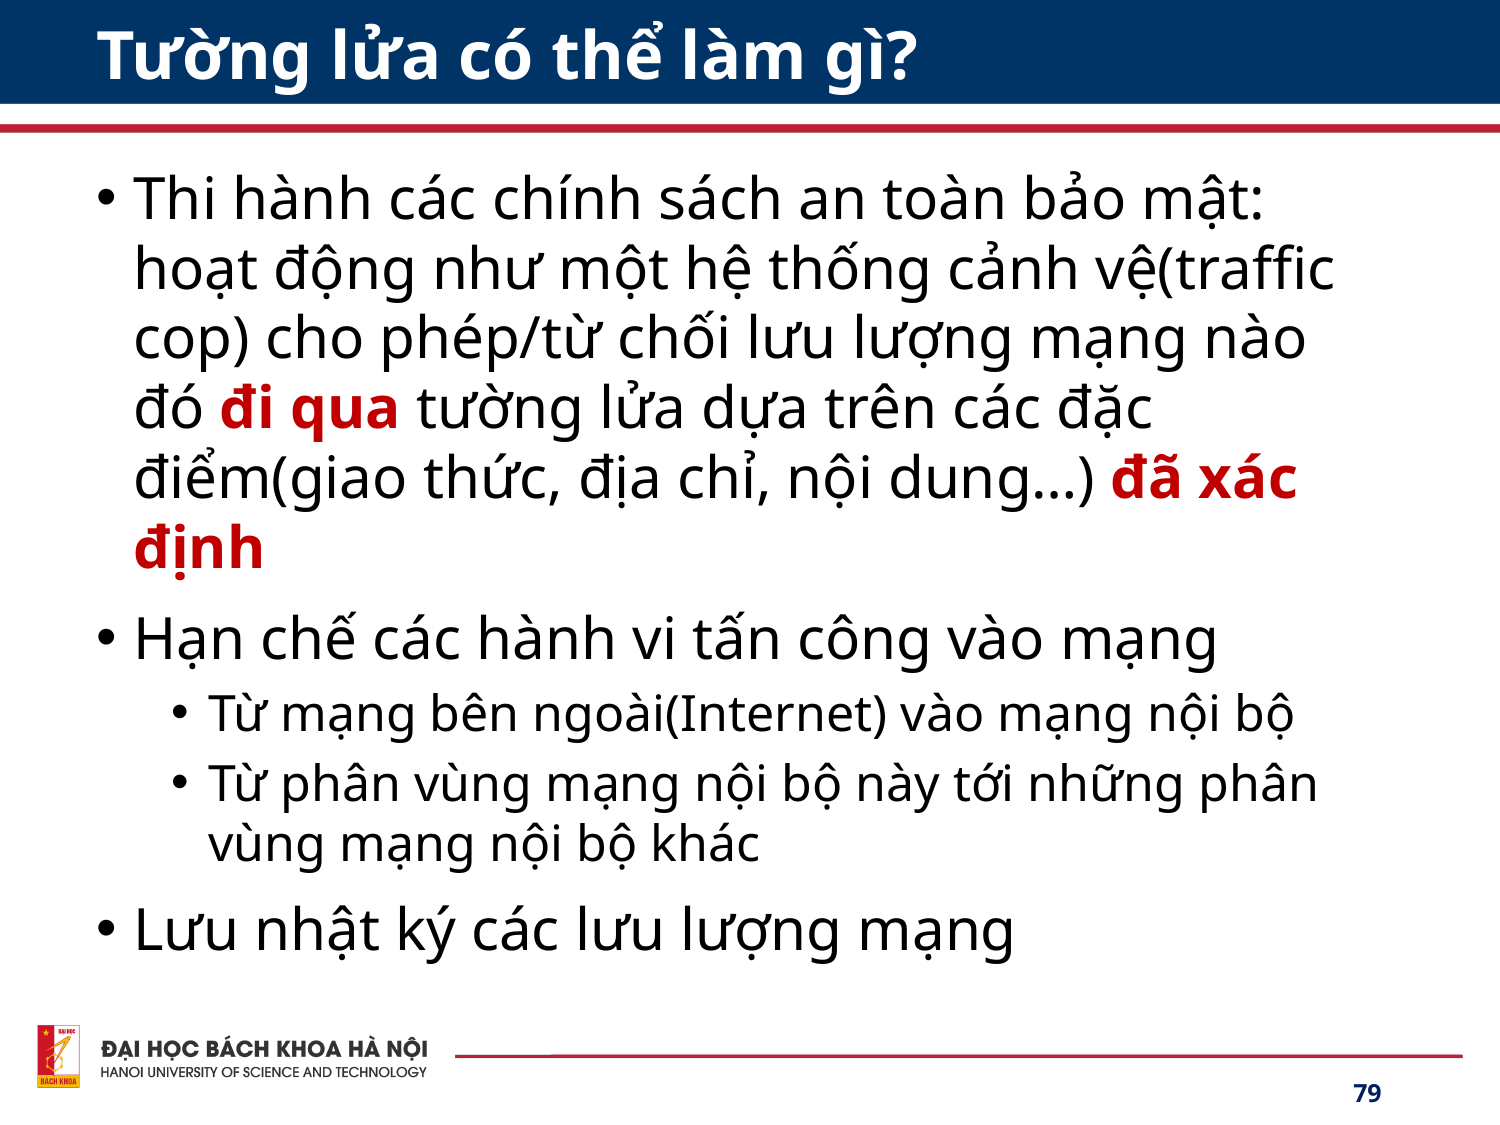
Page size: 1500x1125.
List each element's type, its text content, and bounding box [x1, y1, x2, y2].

list Thi hành các chính sách an toàn bảo mật: hoạt động như một hệ thống cảnh vệ(traffic cop) cho phép/từ chối lưu lượng mạng nào đó đi qua tường lửa dựa trên các đặc điểm(giao thức, địa chỉ, nội dung…) đã xác định Hạn chế các hành vi tấn công vào mạng Từ mạng bên ngoài(Internet) vào mạng nội bộ Từ phân vùng mạng nội bộ này tới những phân vùng mạng nội bộ khác Lưu nhật ký các lưu lượng mạng [81, 153, 1397, 1014]
slide_number 79 [1059, 1064, 1397, 1125]
title Tường lửa có thể làm gì? [81, 11, 1397, 104]
picture [0, 104, 1500, 1125]
